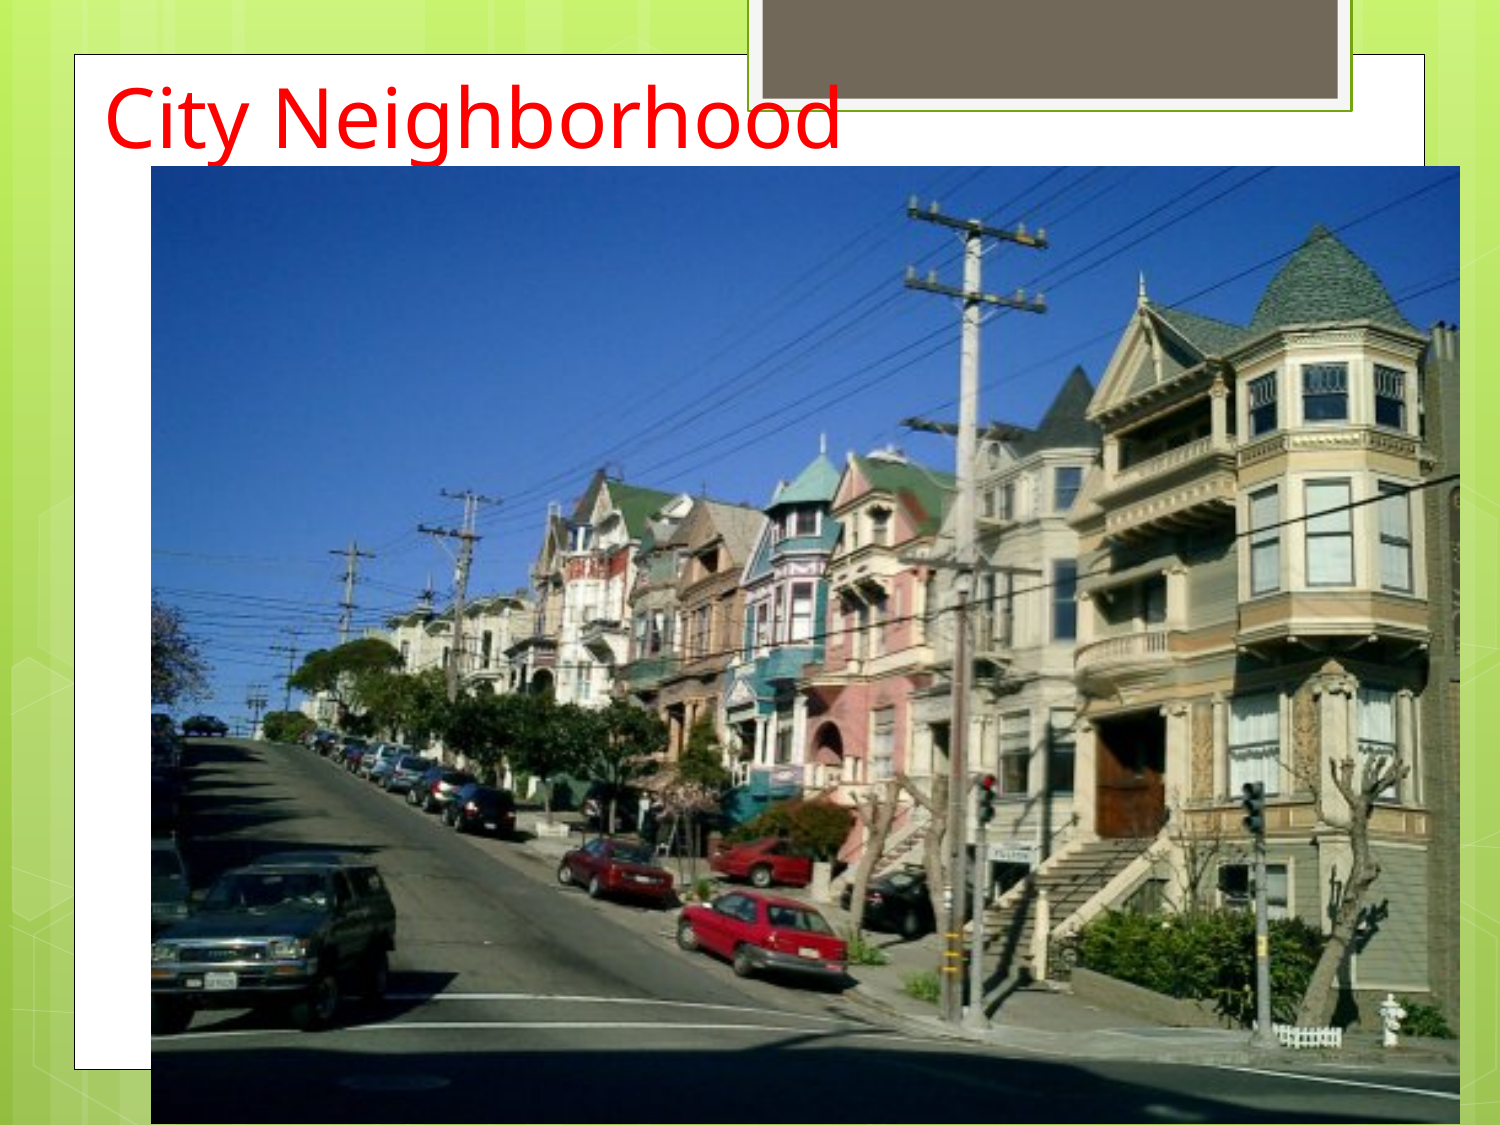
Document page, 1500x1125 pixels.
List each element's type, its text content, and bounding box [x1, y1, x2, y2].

title City Neighborhood [88, 42, 1164, 173]
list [151, 166, 1460, 1125]
